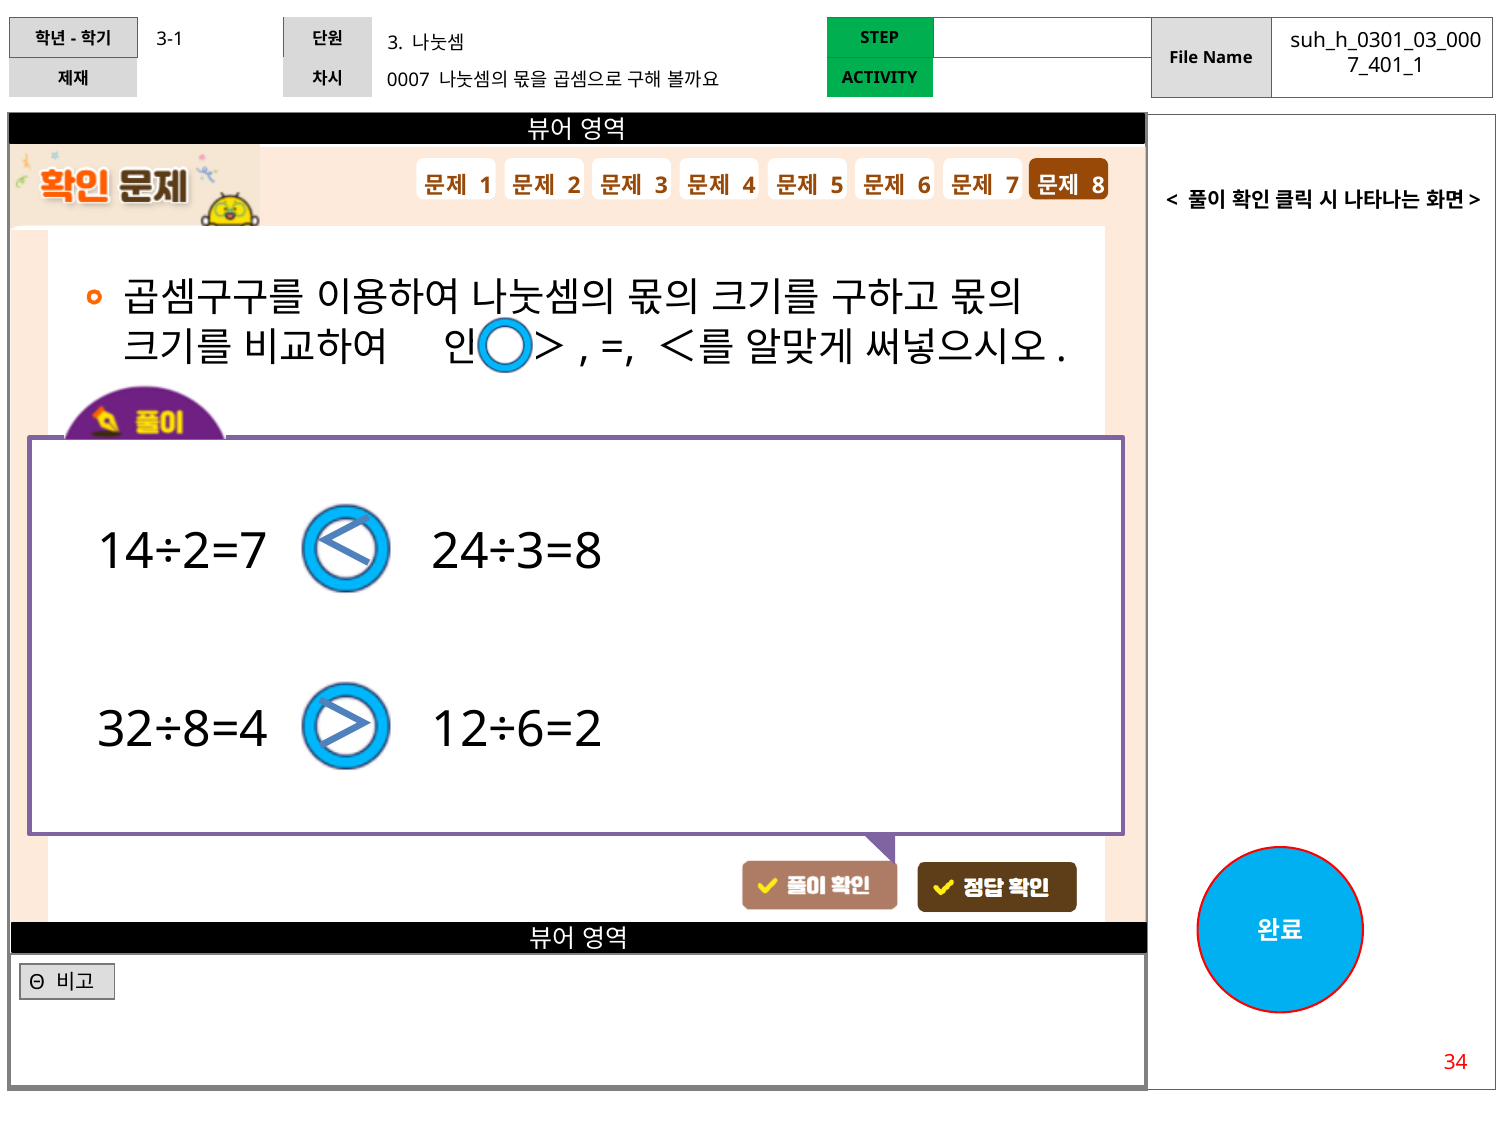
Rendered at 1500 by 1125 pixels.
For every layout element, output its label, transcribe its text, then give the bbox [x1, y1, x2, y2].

picture [740, 866, 898, 912]
text_box 문제 7 [958, 149, 1046, 205]
text_box 문제 4 [695, 149, 783, 205]
text_box 3. 나눗셈 [372, 23, 828, 48]
text_box 곱셈구구를 이용하여 나눗셈의 몫의 크기를 구하고 몫의 크기를 비교하여 안에 ＞, =, ＜를 알맞게 써넣으시오. [108, 264, 1100, 377]
text_box 문제 8 [1046, 149, 1132, 205]
text_box < 풀이 확인 클릭 시 나타나는 화면> [1151, 179, 1500, 294]
text_box 문제 2 [520, 149, 608, 205]
picture [83, 285, 104, 307]
text_box 3-1 [141, 18, 284, 55]
text_box 문제 3 [608, 149, 695, 205]
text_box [76, 499, 624, 599]
text_box suh_h_0301_03_0007_401_1 [1271, 18, 1500, 84]
text_box 문제 5 [783, 149, 871, 205]
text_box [29, 379, 1124, 866]
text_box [76, 676, 624, 776]
text_box 완료 [1195, 844, 1366, 1015]
text_box 0007 나눗셈의 몫을 곱셈으로 구해 볼까요 [372, 60, 821, 96]
picture [916, 866, 1079, 913]
picture [10, 144, 260, 230]
text_box 문제 6 [871, 149, 958, 205]
text_box 문제 1 [410, 149, 520, 205]
picture [473, 314, 536, 377]
